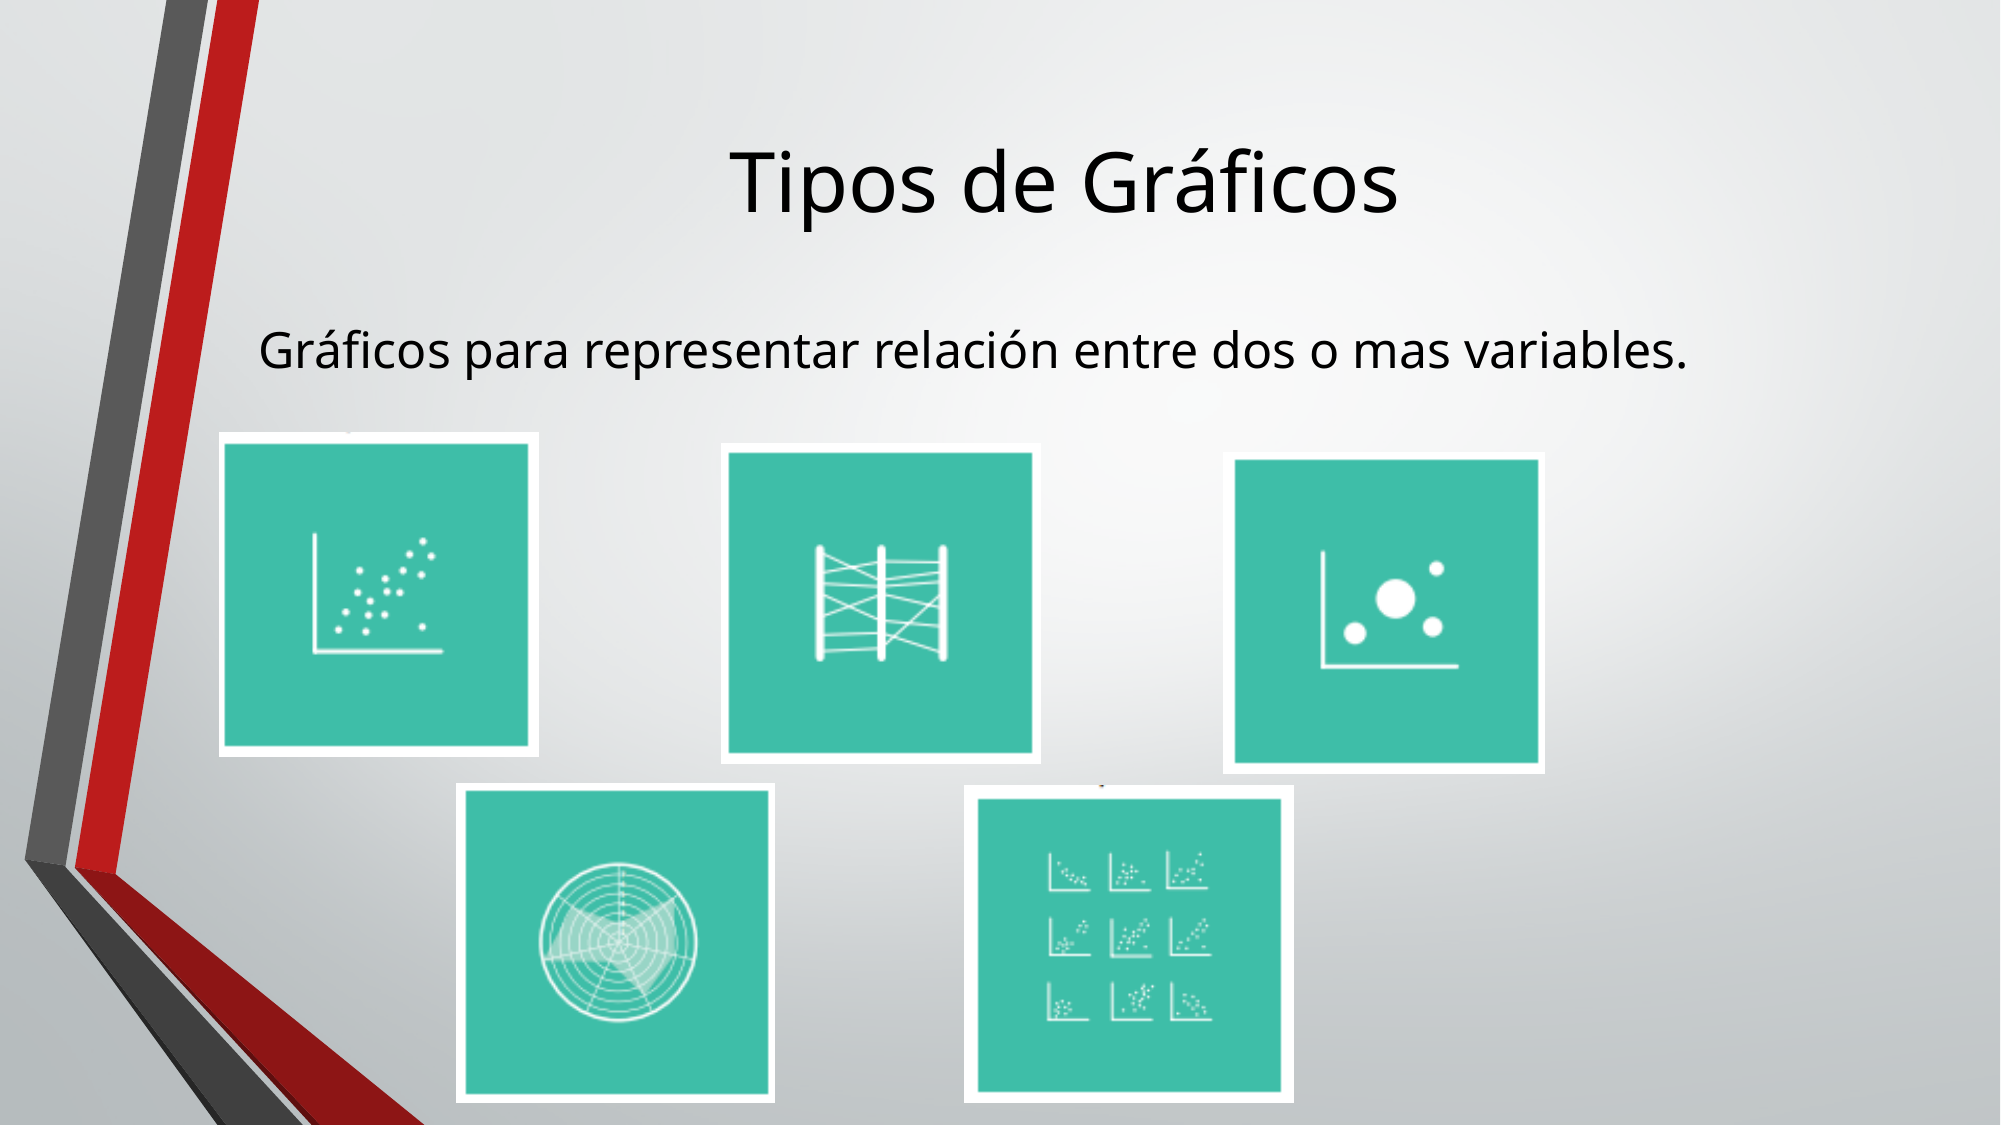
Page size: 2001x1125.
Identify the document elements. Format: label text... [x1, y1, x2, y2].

picture [455, 783, 776, 1103]
picture [963, 785, 1294, 1103]
picture [1223, 452, 1545, 774]
title Tipos de Gráficos [243, 112, 1887, 246]
picture [721, 442, 1041, 765]
list Gráficos para representar relación entre dos o mas variables. [243, 246, 1887, 450]
picture [219, 431, 539, 758]
